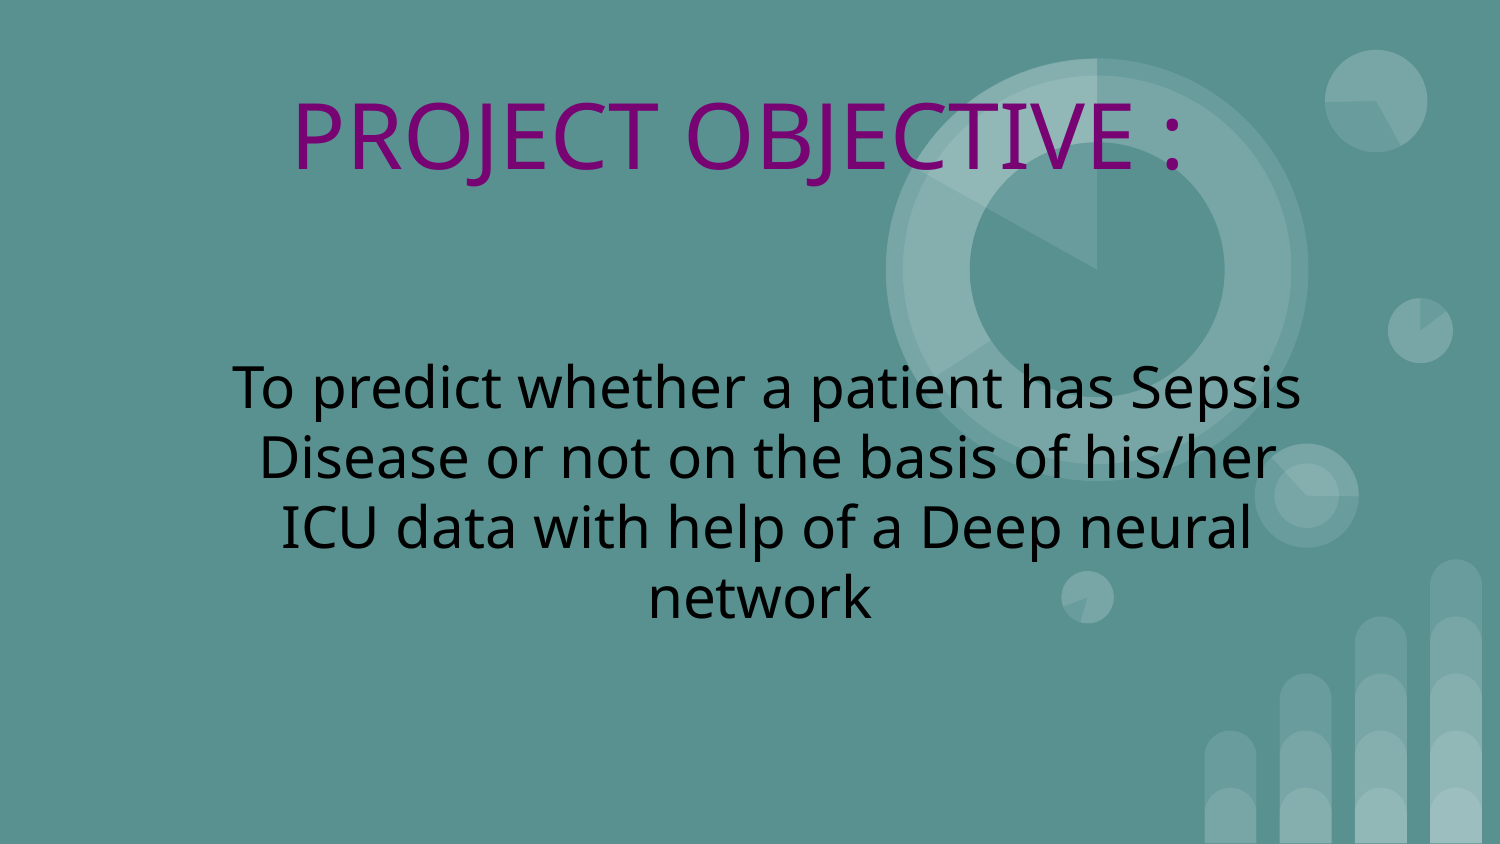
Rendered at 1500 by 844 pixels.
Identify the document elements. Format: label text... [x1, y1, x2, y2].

text_box To predict whether a patient has Sepsis Disease or not on the basis of his/her ICU data with help of a Deep neural network [212, 342, 1323, 638]
text_box PROJECT OBJECTIVE : [224, 70, 1276, 196]
